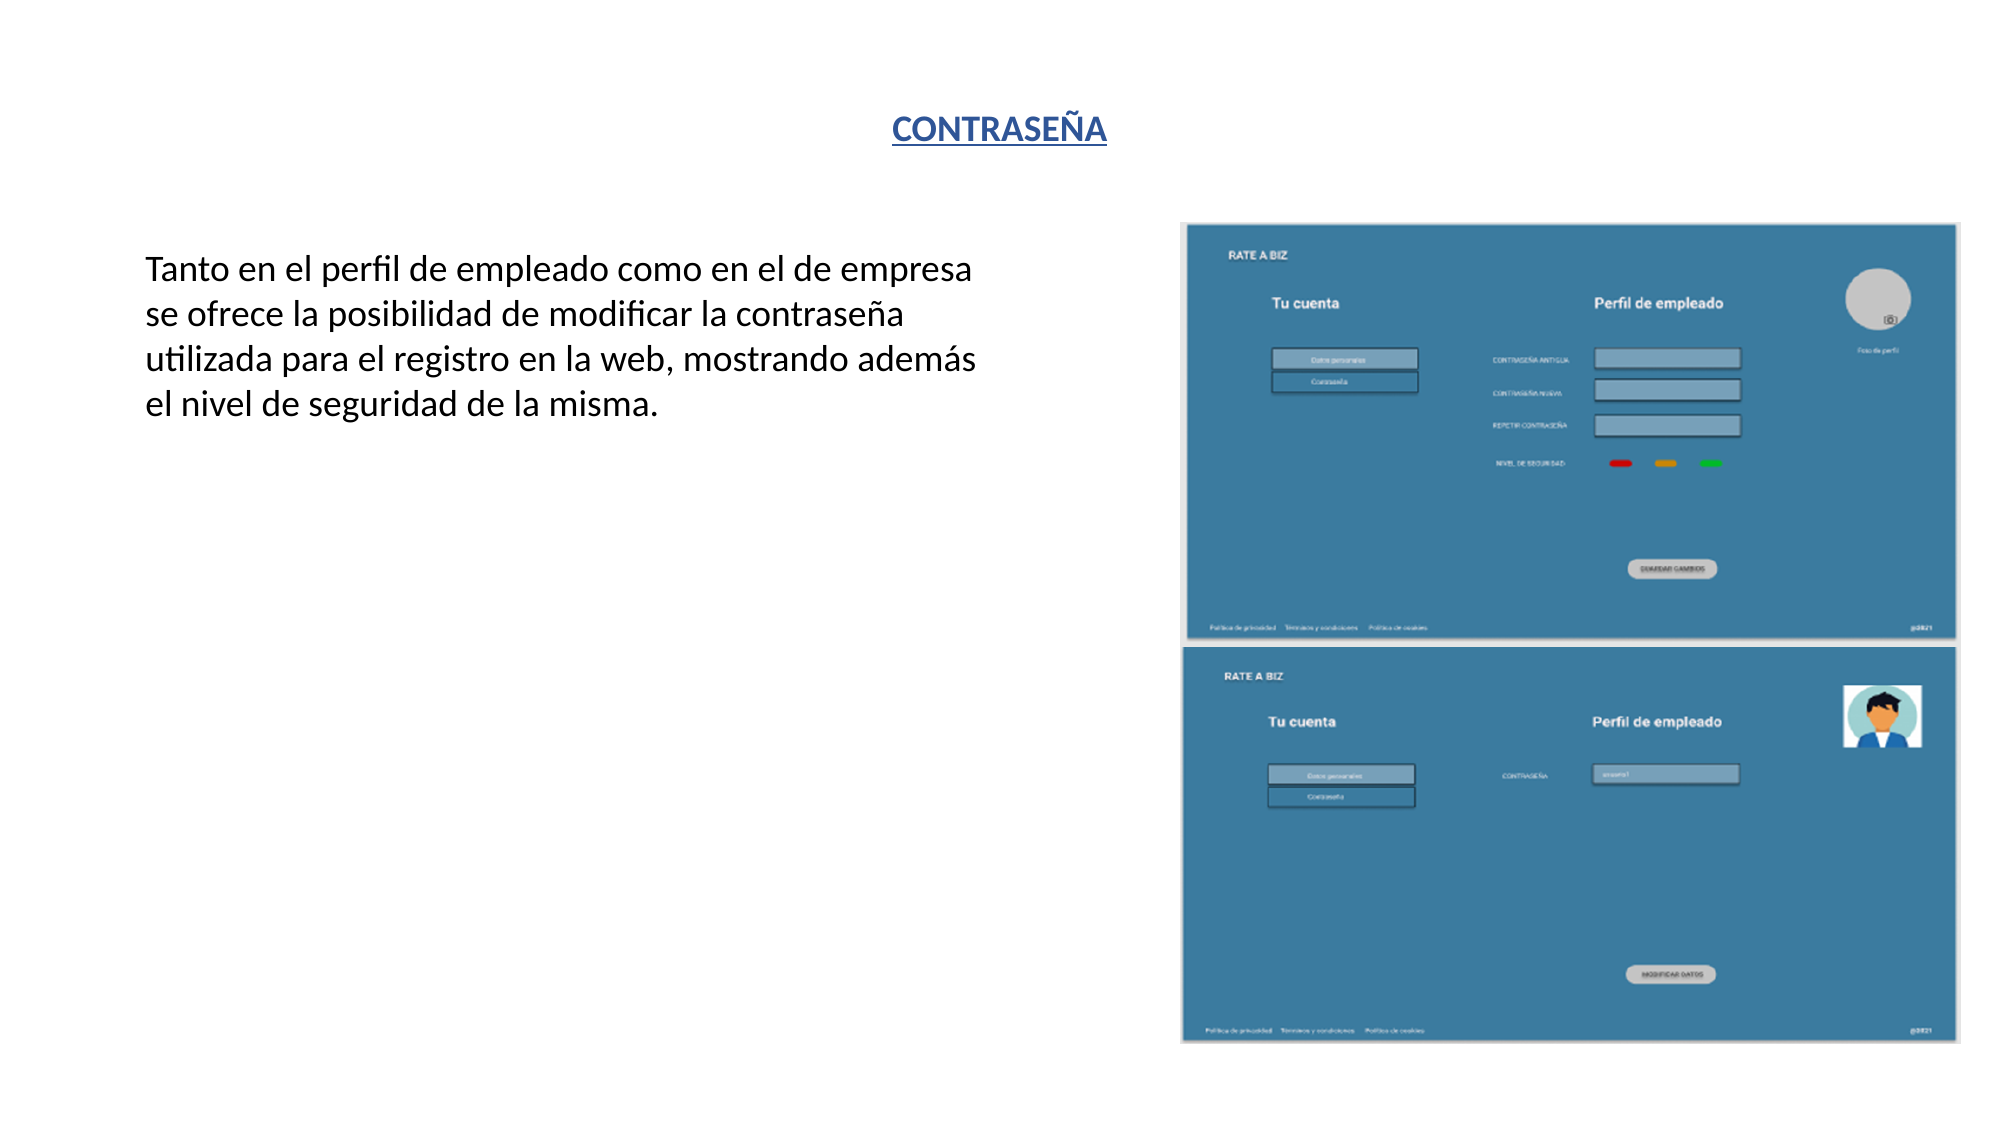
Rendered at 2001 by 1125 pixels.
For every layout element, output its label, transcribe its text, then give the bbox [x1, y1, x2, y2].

picture [1180, 222, 1961, 1044]
text_box CONTRASEÑA [500, 96, 1500, 156]
text_box Tanto en el perfil de empleado como en el de empresa se ofrece la posibilidad de modificar la contraseña utilizada para el registro en la web, mostrando además el nivel de seguridad de la misma. [130, 236, 1000, 432]
